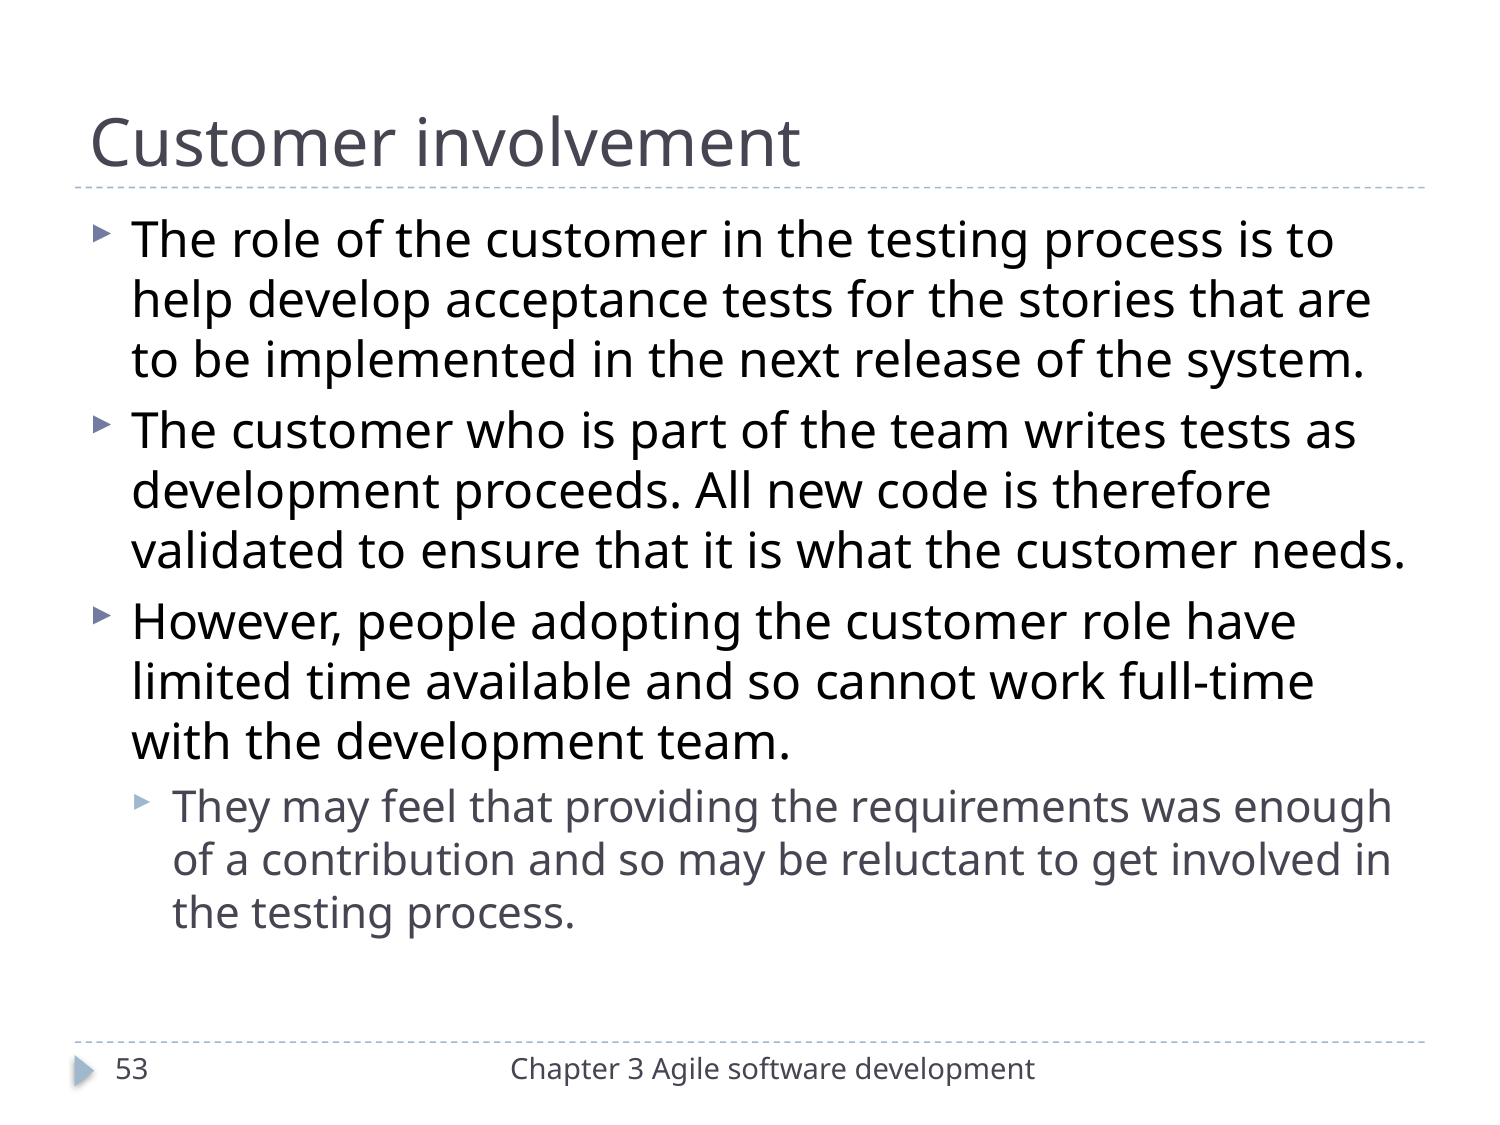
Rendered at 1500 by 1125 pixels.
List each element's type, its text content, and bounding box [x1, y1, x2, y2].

list The role of the customer in the testing process is to help develop acceptance tests for the stories that are to be implemented in the next release of the system. The customer who is part of the team writes tests as development proceeds. All new code is therefore validated to ensure that it is what the customer needs. However, people adopting the customer role have limited time available and so cannot work full-time with the development team. They may feel that providing the requirements was enough of a contribution and so may be reluctant to get involved in the testing process. [75, 200, 1425, 1010]
title Customer involvement [75, 24, 1425, 188]
slide_number 53 [100, 1042, 426, 1103]
footer Chapter 3 Agile software development [475, 1042, 1051, 1103]
